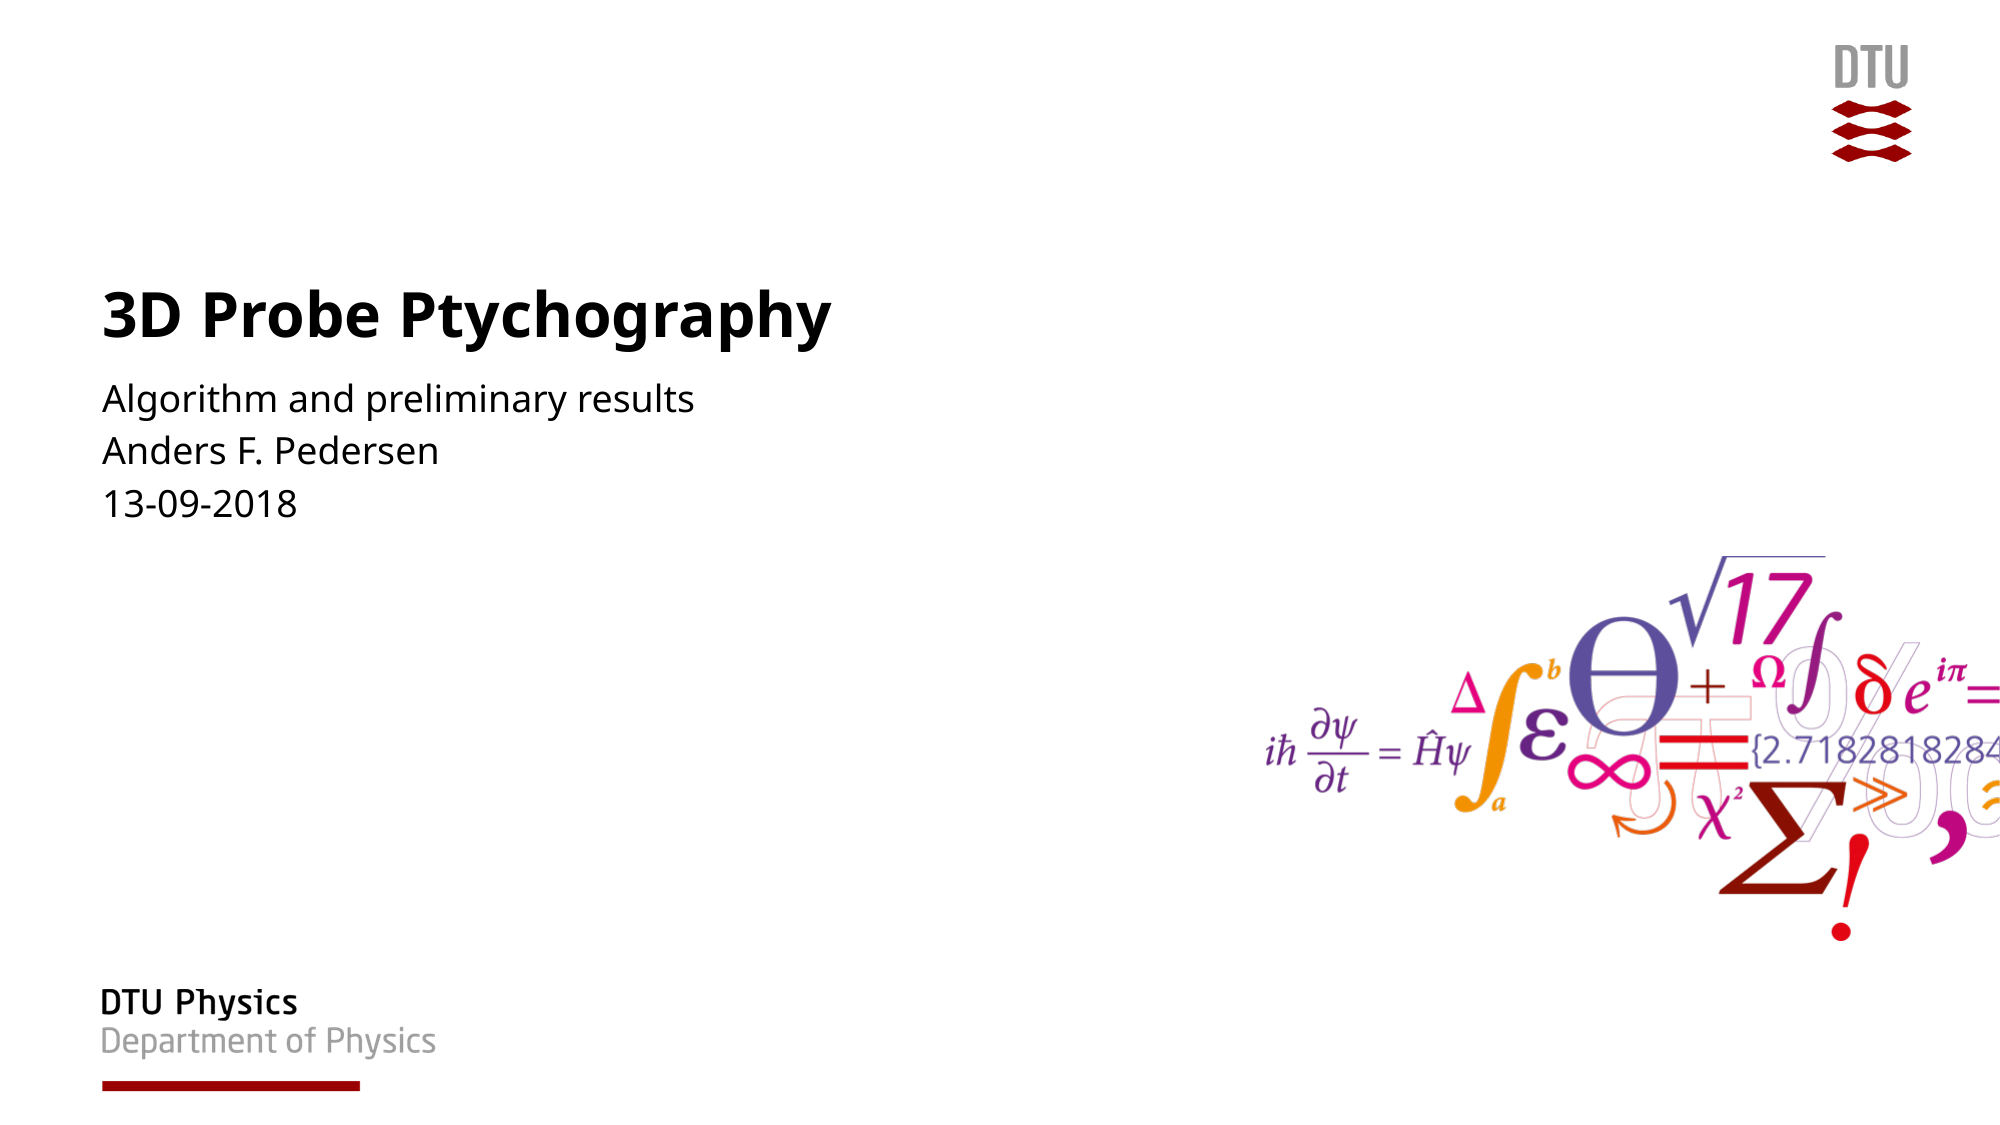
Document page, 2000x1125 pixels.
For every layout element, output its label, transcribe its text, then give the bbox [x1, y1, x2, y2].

picture [102, 989, 956, 1092]
subtitle Algorithm and preliminary results Anders F. Pedersen 13-09-2018 [102, 375, 1534, 663]
picture [1831, 45, 1912, 162]
picture [1172, 556, 2000, 941]
title 3D Probe Ptychography [102, 212, 1534, 350]
